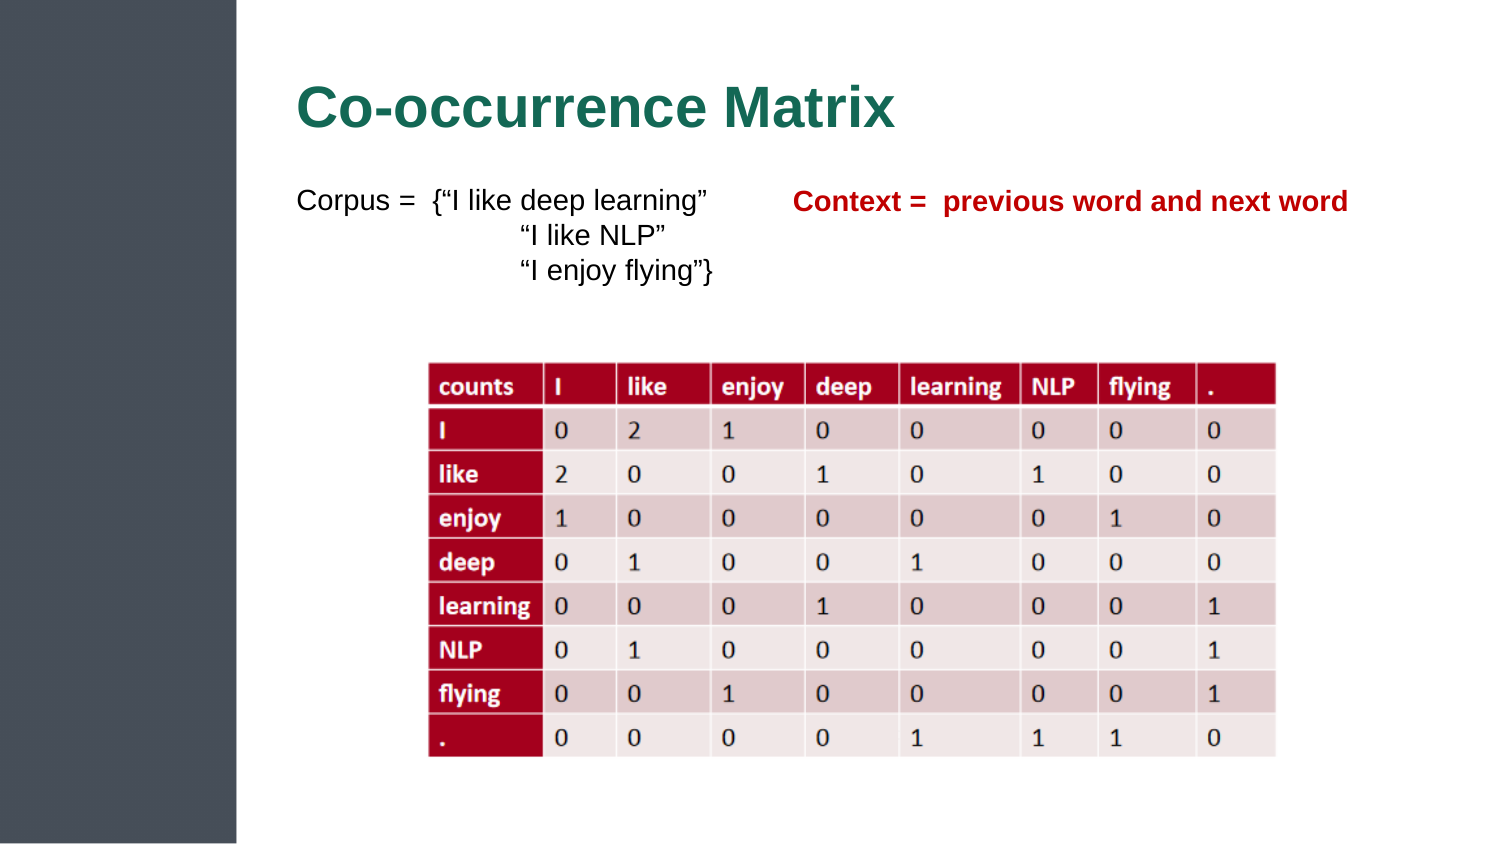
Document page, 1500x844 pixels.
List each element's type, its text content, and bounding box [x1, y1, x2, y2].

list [427, 360, 1280, 762]
text_box Context = previous word and next word [778, 175, 1365, 225]
text_box Corpus = {“I like deep learning” “I like NLP” “I enjoy flying”} [281, 174, 754, 294]
title Co-occurrence Matrix [281, 33, 1425, 175]
picture [0, 0, 1500, 844]
